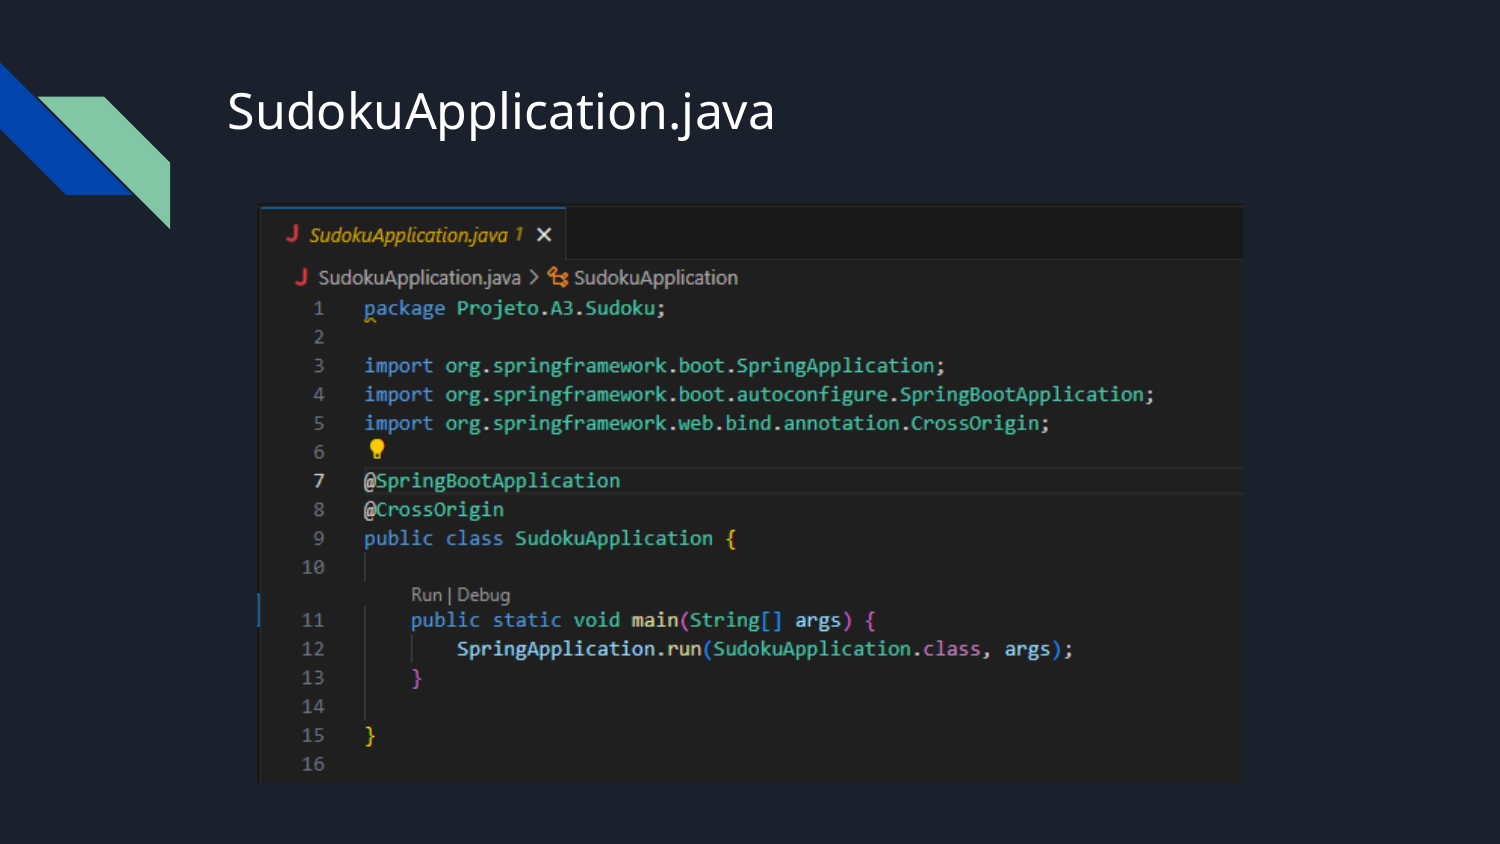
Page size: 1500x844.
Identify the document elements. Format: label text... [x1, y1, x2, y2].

title SudokuApplication.java [212, 64, 1368, 215]
picture [256, 203, 1244, 784]
